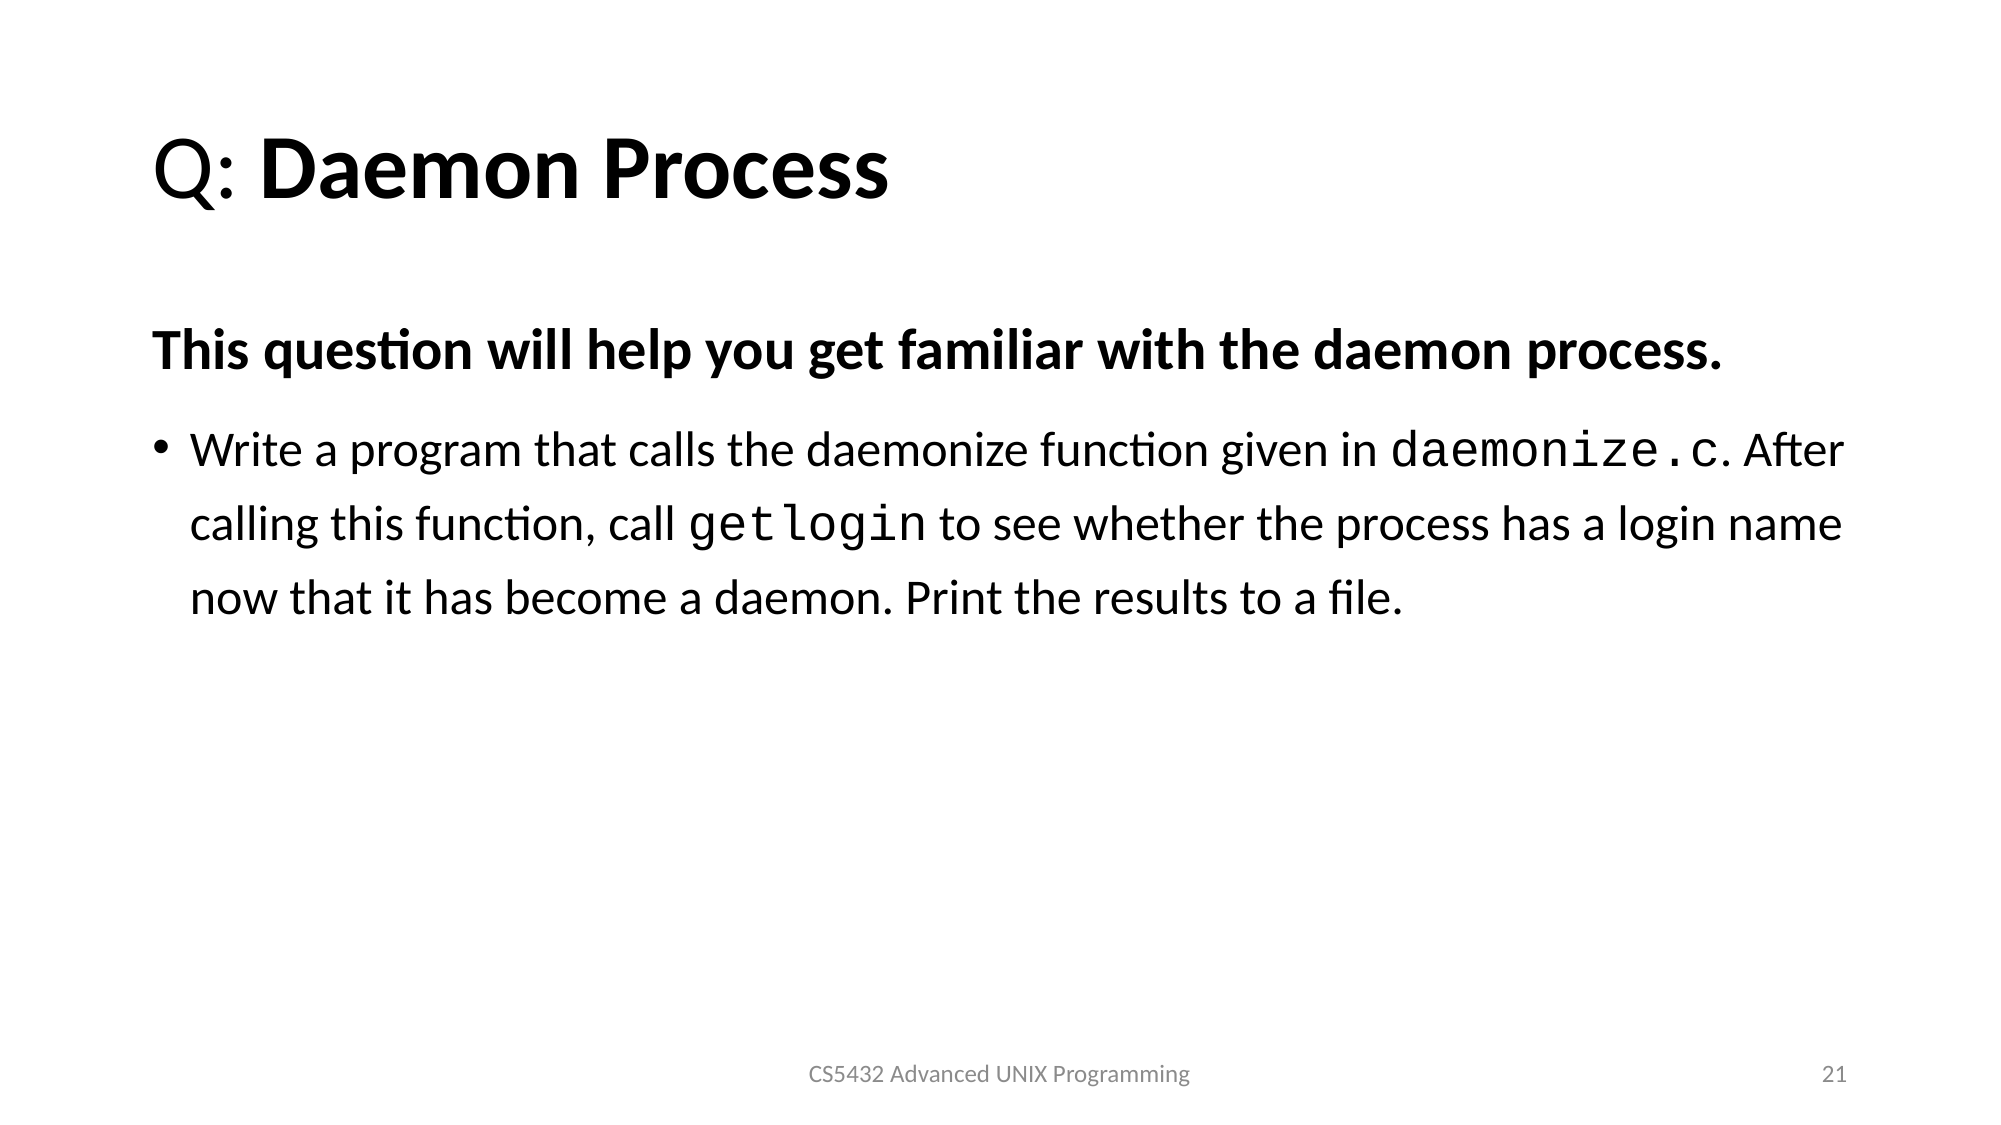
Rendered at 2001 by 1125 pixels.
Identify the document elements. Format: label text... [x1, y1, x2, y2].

title Q: Daemon Process [137, 59, 1863, 278]
footer CS5432 Advanced UNIX Programming [662, 1042, 1338, 1103]
slide_number 21 [1412, 1042, 1863, 1103]
list This question will help you get familiar with the daemon process. Write a program that calls the daemonize function given in daemonize.c. After calling this function, call getlogin to see whether the process has a login name now that it has become a daemon. Print the results to a file. [137, 299, 1933, 1125]
